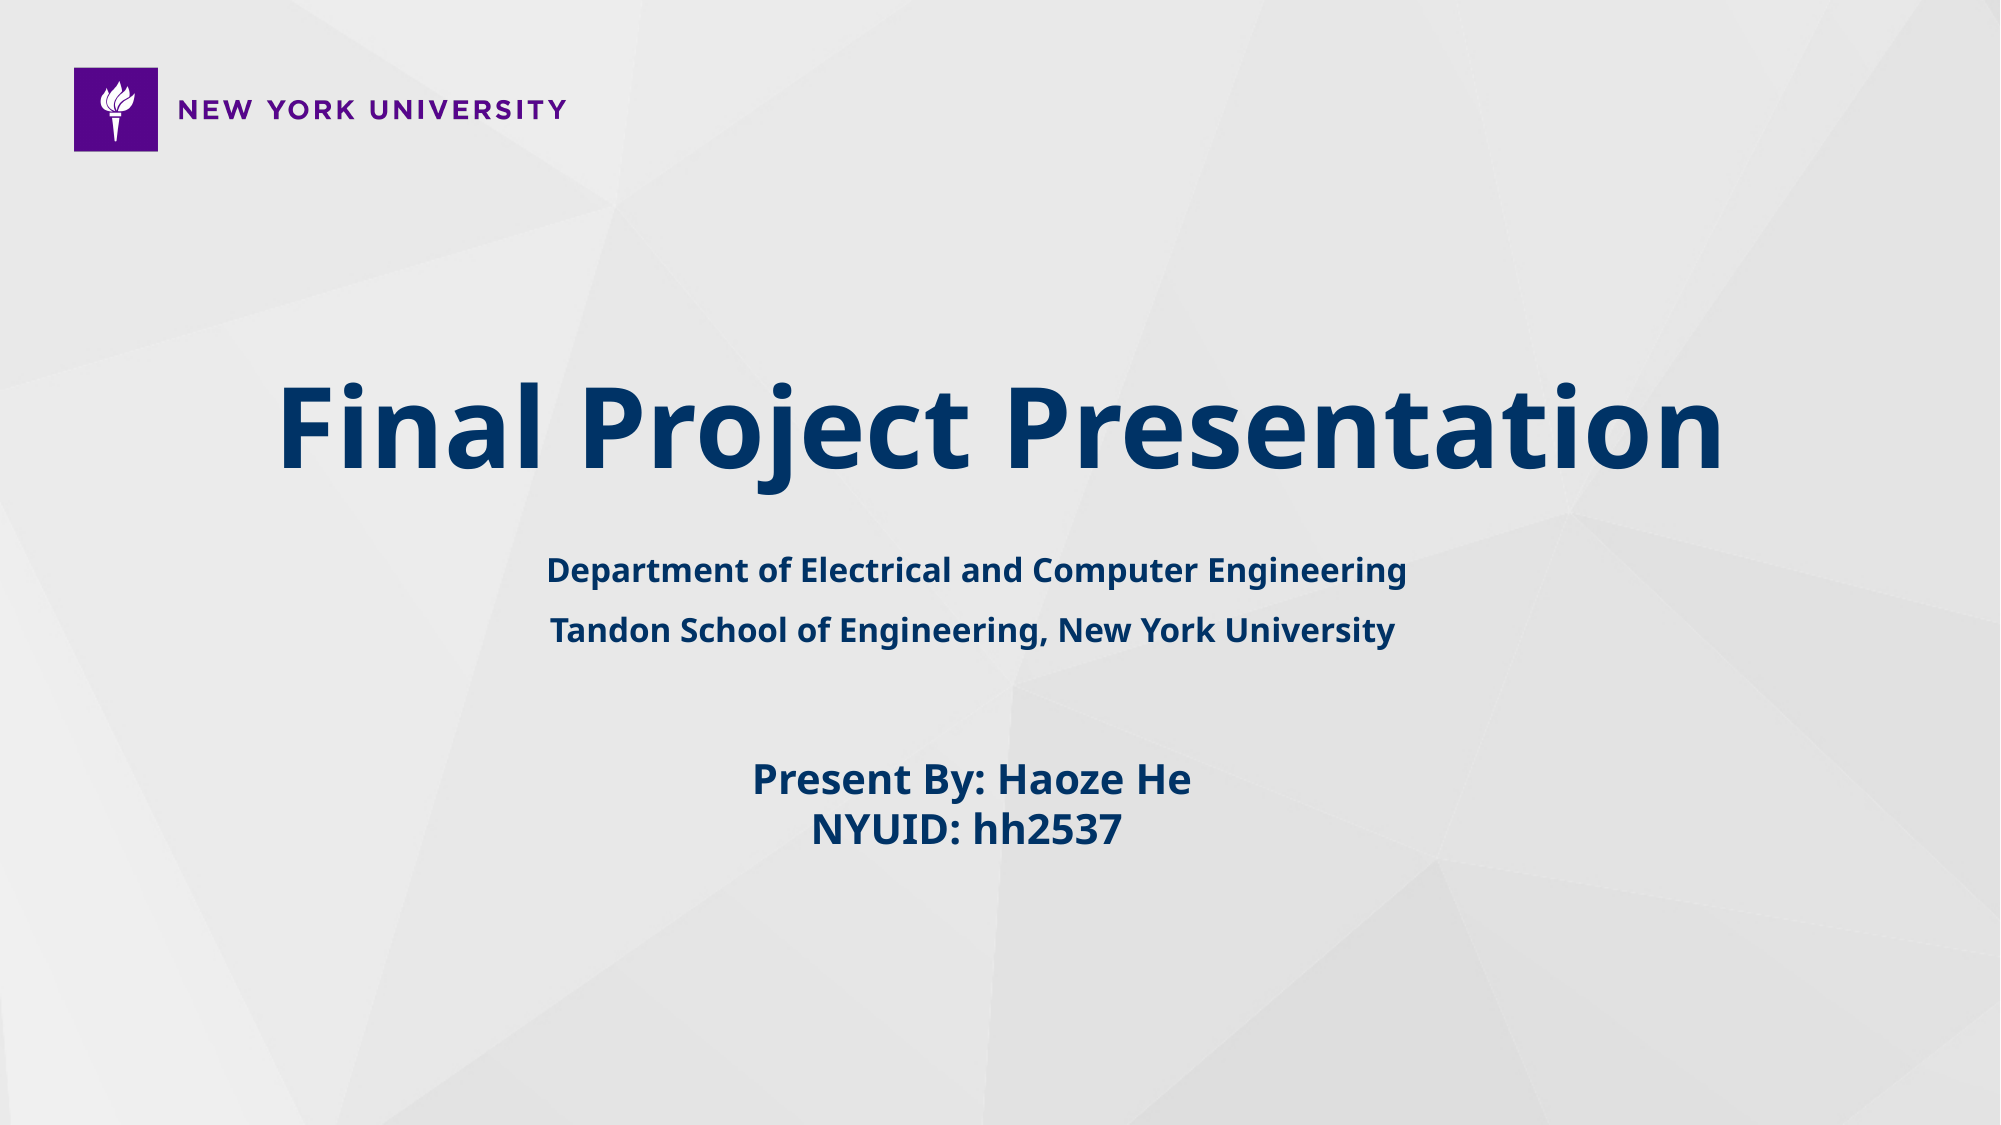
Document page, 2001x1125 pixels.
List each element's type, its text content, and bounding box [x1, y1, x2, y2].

text_box Department of Electrical and Computer Engineering Tandon School of Engineering, New York University [531, 521, 1424, 767]
text_box Present By: Haoze He NYUID: hh2537 [737, 745, 1219, 861]
text_box Final Project Presentation [177, 348, 1826, 499]
picture [0, 0, 2001, 1125]
